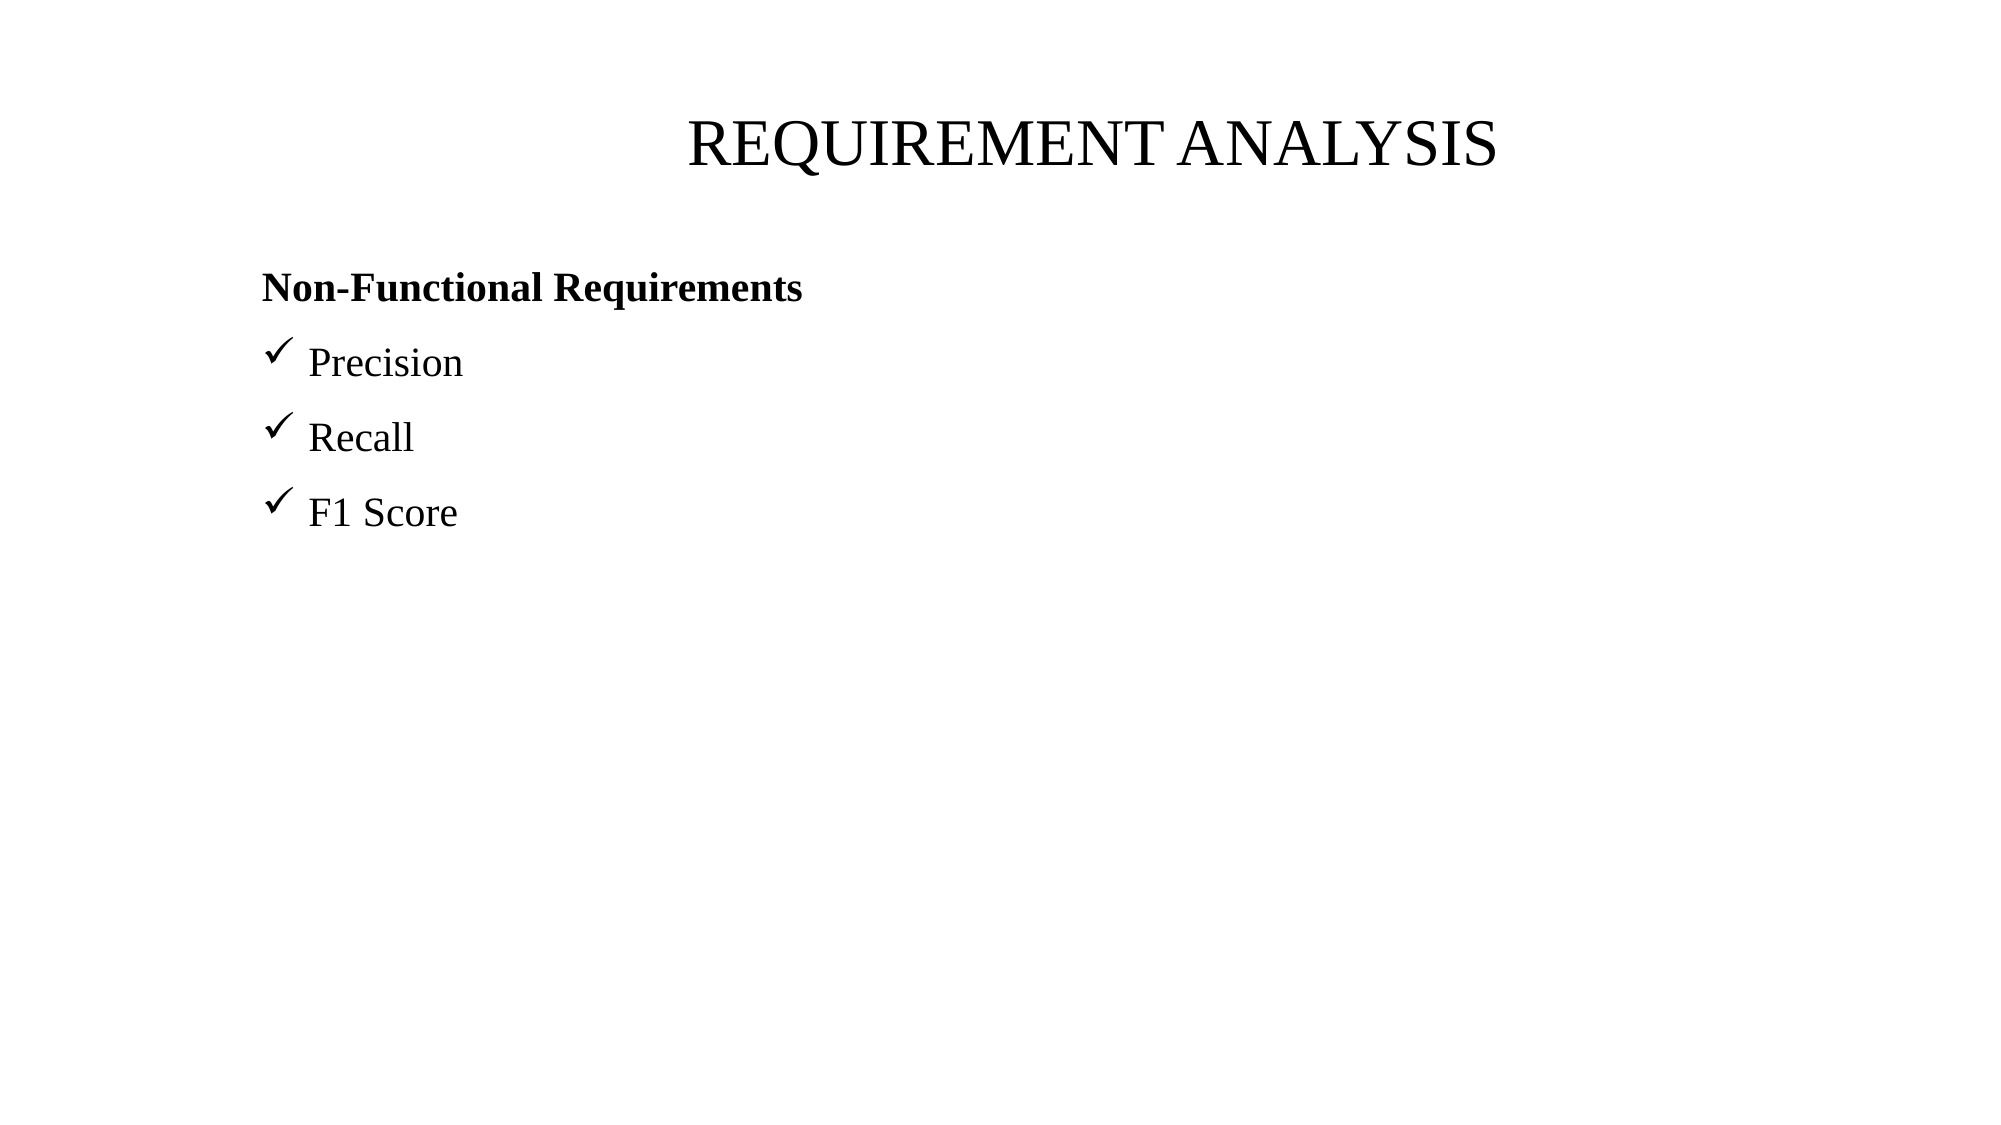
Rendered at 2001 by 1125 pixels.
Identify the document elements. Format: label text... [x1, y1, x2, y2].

title REQUIREMENT ANALYSIS [233, 45, 1954, 227]
list Non-Functional Requirements Precision Recall F1 Score [233, 227, 1956, 1100]
